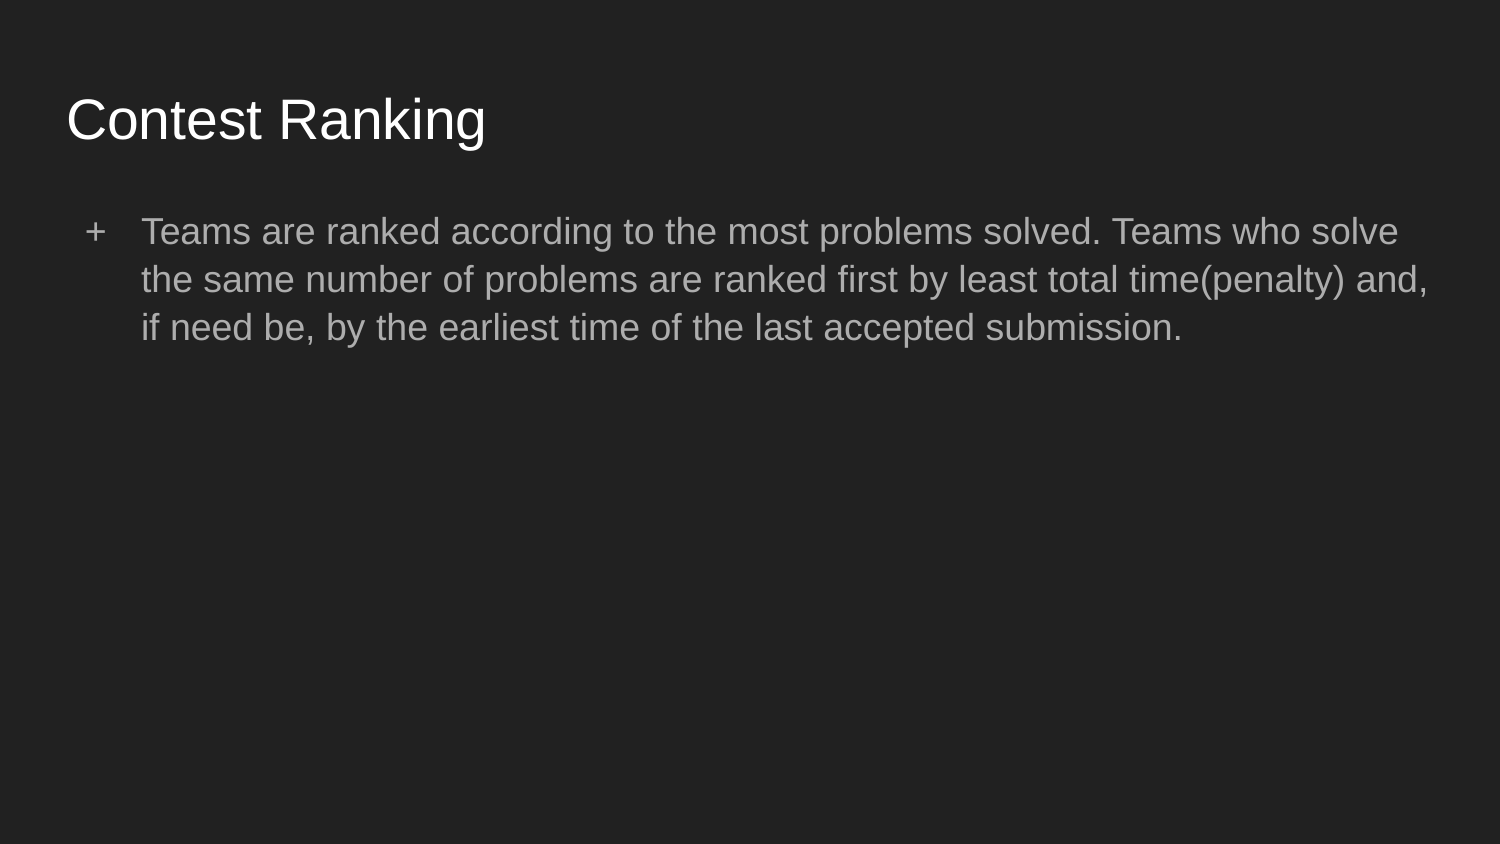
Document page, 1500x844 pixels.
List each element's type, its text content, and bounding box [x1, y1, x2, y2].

title Contest Ranking [51, 72, 1449, 167]
list Teams are ranked according to the most problems solved. Teams who solve the same number of problems are ranked first by least total time(penalty) and, if need be, by the earliest time of the last accepted submission. [51, 189, 1449, 750]
